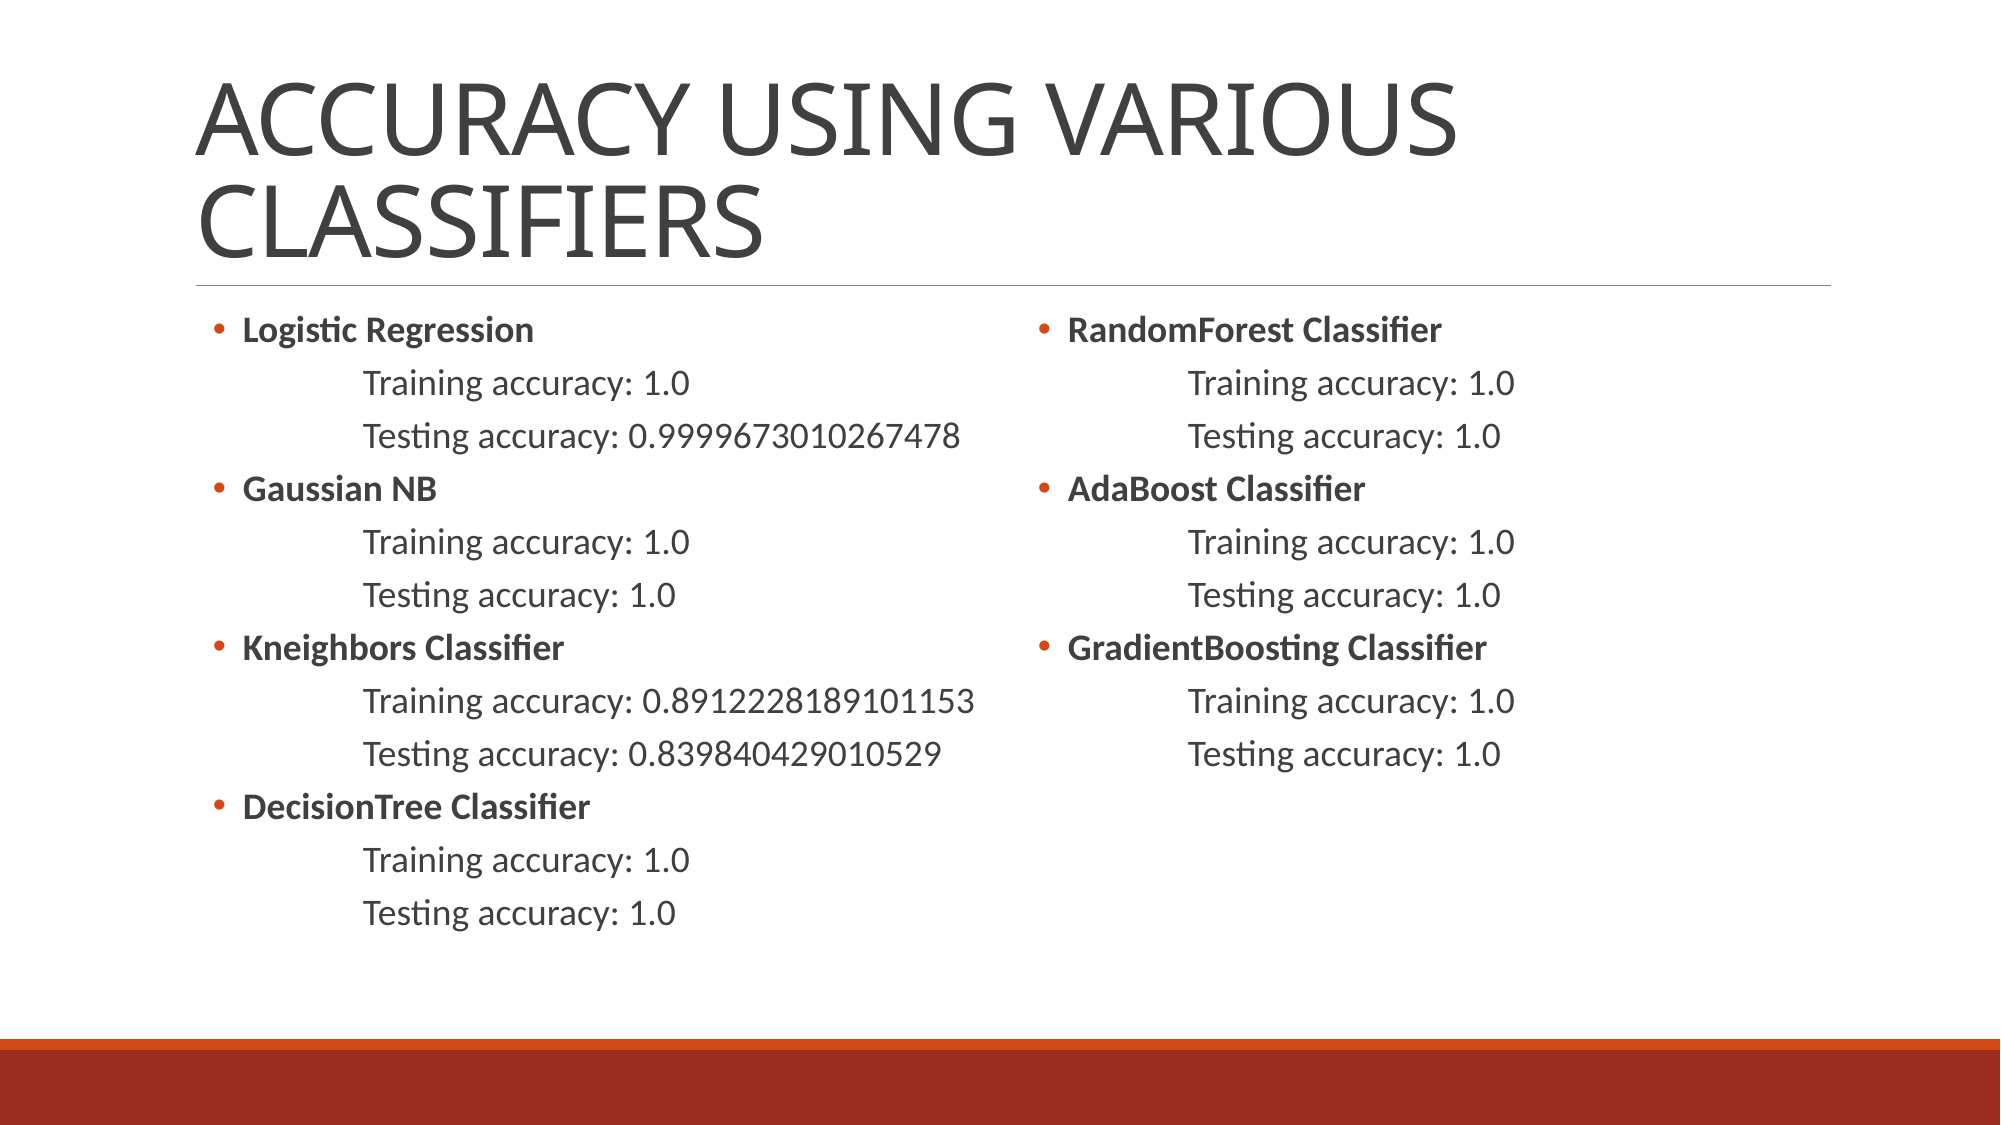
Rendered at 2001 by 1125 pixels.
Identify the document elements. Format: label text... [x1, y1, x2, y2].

title ACCURACY USING VARIOUS CLASSIFIERS [180, 47, 1830, 285]
list Logistic Regression Training accuracy: 1.0 Testing accuracy: 0.9999673010267478 Gaussian NB Training accuracy: 1.0 Testing accuracy: 1.0 Kneighbors Classifier Training accuracy: 0.8912228189101153 Testing accuracy: 0.839840429010529 DecisionTree Classifier Training accuracy: 1.0 Testing accuracy: 1.0 RandomForest Classifier Training accuracy: 1.0 Testing accuracy: 1.0 AdaBoost Classifier Training accuracy: 1.0 Testing accuracy: 1.0 GradientBoosting Classifier Training accuracy: 1.0 Testing accuracy: 1.0 [180, 302, 1830, 963]
